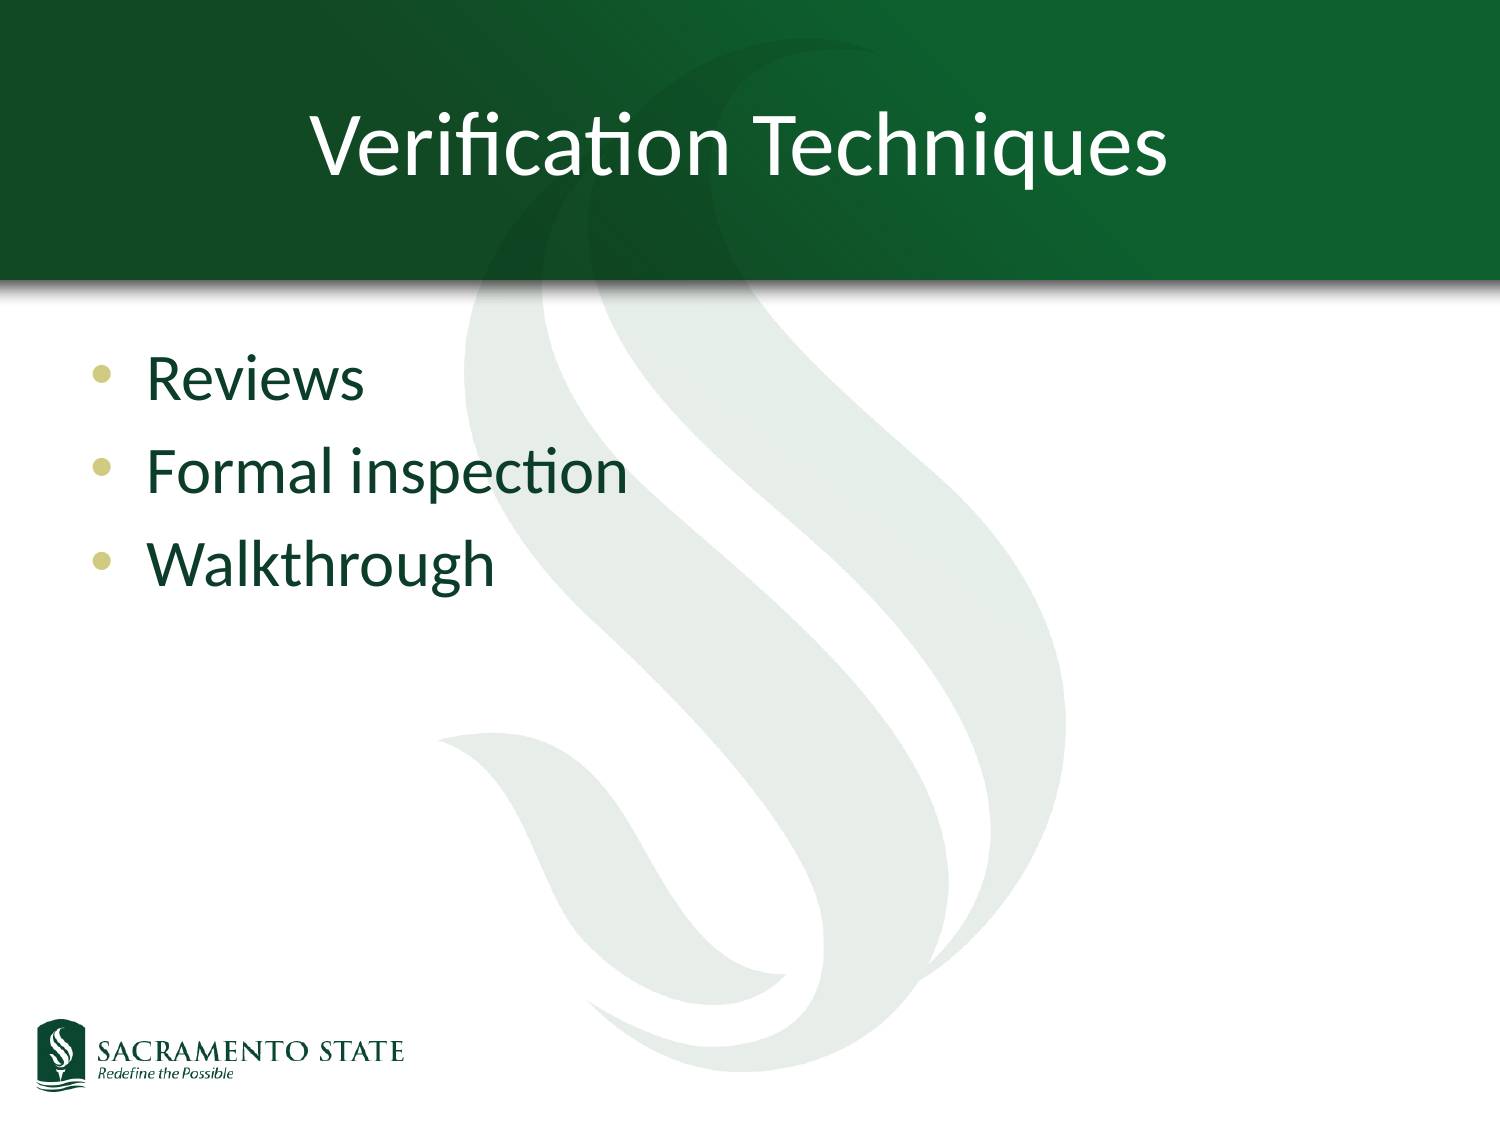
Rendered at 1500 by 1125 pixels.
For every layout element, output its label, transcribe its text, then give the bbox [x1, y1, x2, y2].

list Reviews Formal inspection Walkthrough [75, 325, 1425, 961]
picture [0, 0, 1500, 1125]
title Verification Techniques [75, 45, 1425, 233]
